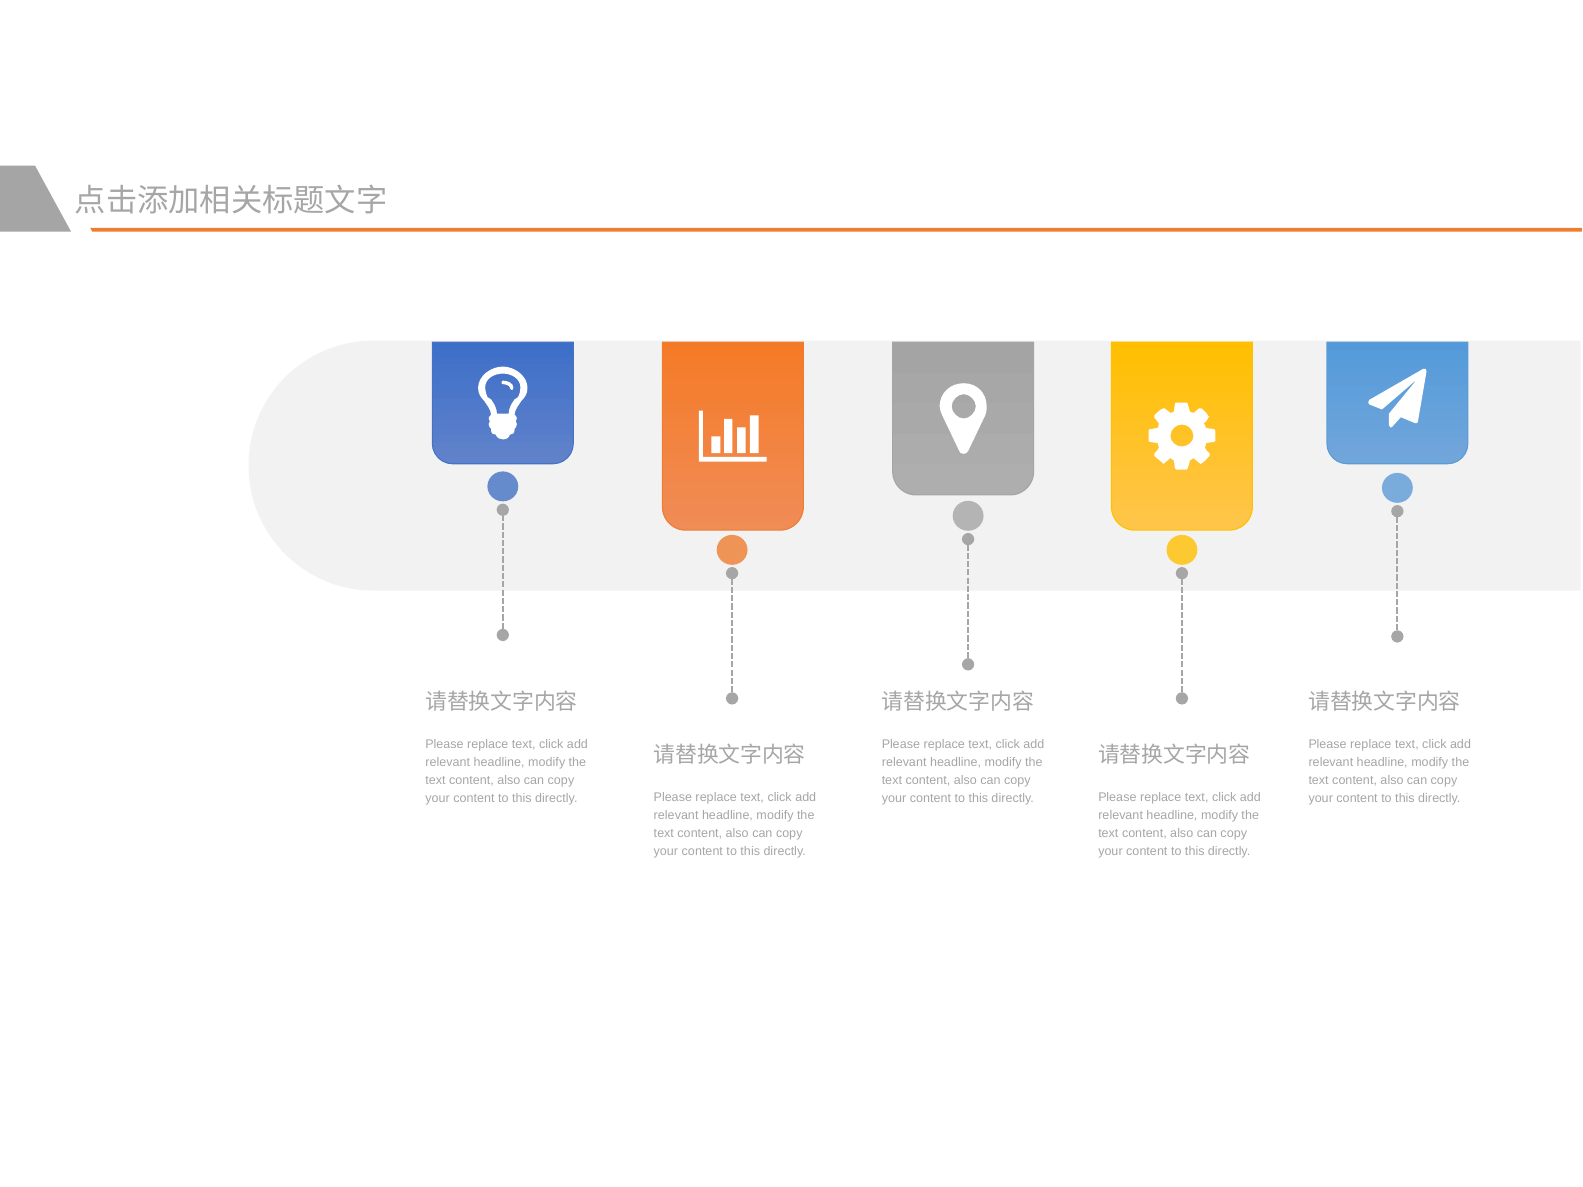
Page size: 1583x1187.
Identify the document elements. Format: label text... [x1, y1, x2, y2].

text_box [425, 683, 602, 805]
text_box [716, 534, 748, 736]
text_box [0, 164, 73, 233]
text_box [881, 683, 1058, 805]
text_box [1368, 368, 1427, 428]
text_box [939, 383, 987, 454]
text_box [88, 226, 1582, 233]
text_box 点击添加相关标题文字 [74, 180, 453, 218]
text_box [487, 471, 519, 674]
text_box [1308, 683, 1485, 805]
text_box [1098, 736, 1275, 858]
text_box [247, 339, 1582, 592]
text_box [1166, 534, 1198, 736]
text_box [892, 341, 1035, 496]
text_box [1326, 341, 1469, 465]
text_box [478, 366, 528, 440]
text_box [661, 341, 804, 531]
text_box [952, 500, 984, 683]
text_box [653, 736, 830, 858]
text_box [1110, 341, 1253, 531]
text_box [1381, 472, 1413, 675]
text_box [1148, 402, 1216, 470]
text_box [698, 410, 767, 462]
text_box [431, 341, 574, 465]
